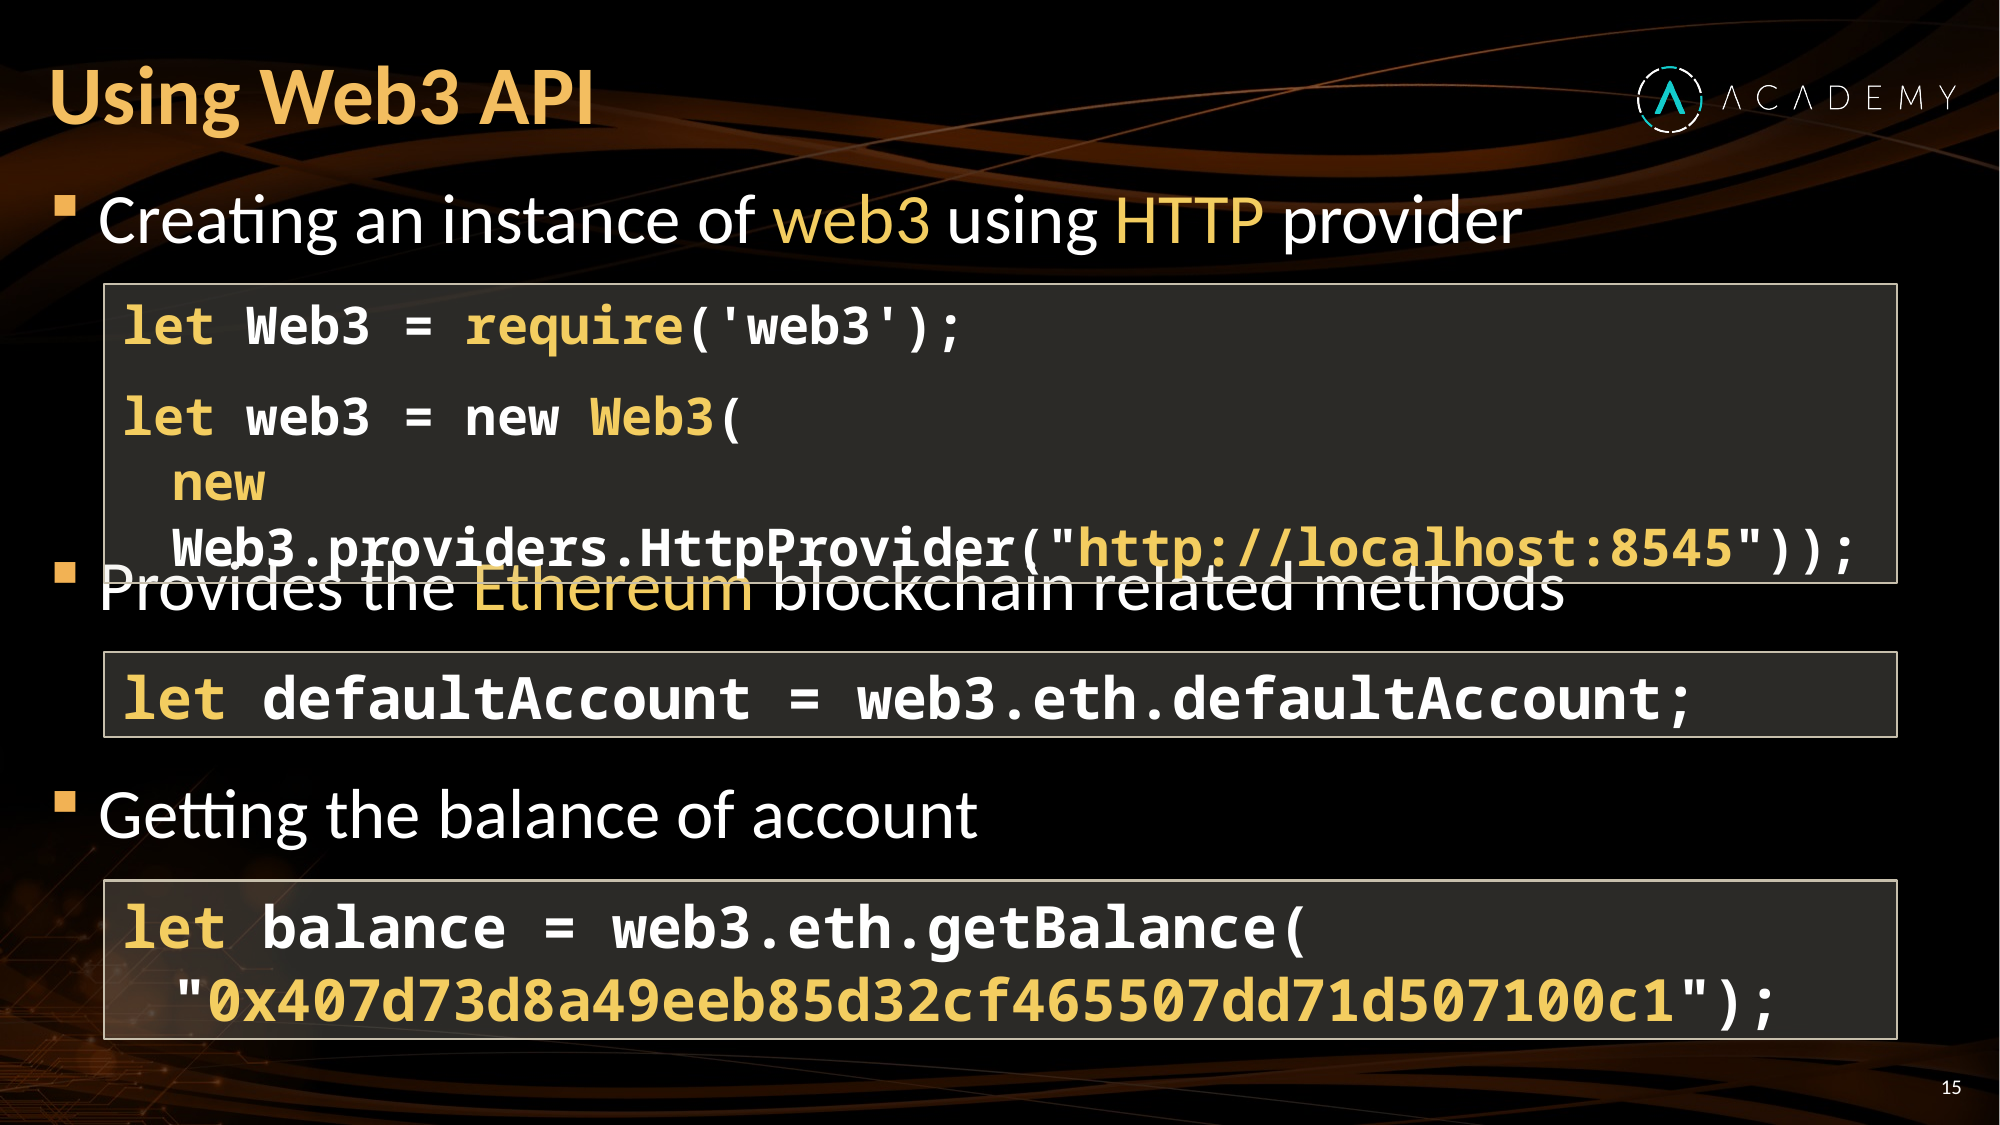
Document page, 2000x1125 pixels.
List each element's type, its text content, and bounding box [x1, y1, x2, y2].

text_box let balance = web3.eth.getBalance( "0x407d73d8a49eeb85d32cf465507dd71d507100c1"); [104, 880, 1898, 1040]
text_box let defaultAccount = web3.eth.defaultAccount; [104, 651, 1898, 737]
title Using Web3 API [30, 6, 1602, 189]
picture [0, 0, 2000, 1125]
list Creating an instance of web3 using HTTP provider Provides the Ethereum blockchain related methods Getting the balance of account [31, 162, 1968, 1103]
text_box let Web3 = require('web3'); let web3 = new Web3( new Web3.providers.HttpProvider("http://localhost:8545")); [104, 283, 1898, 583]
